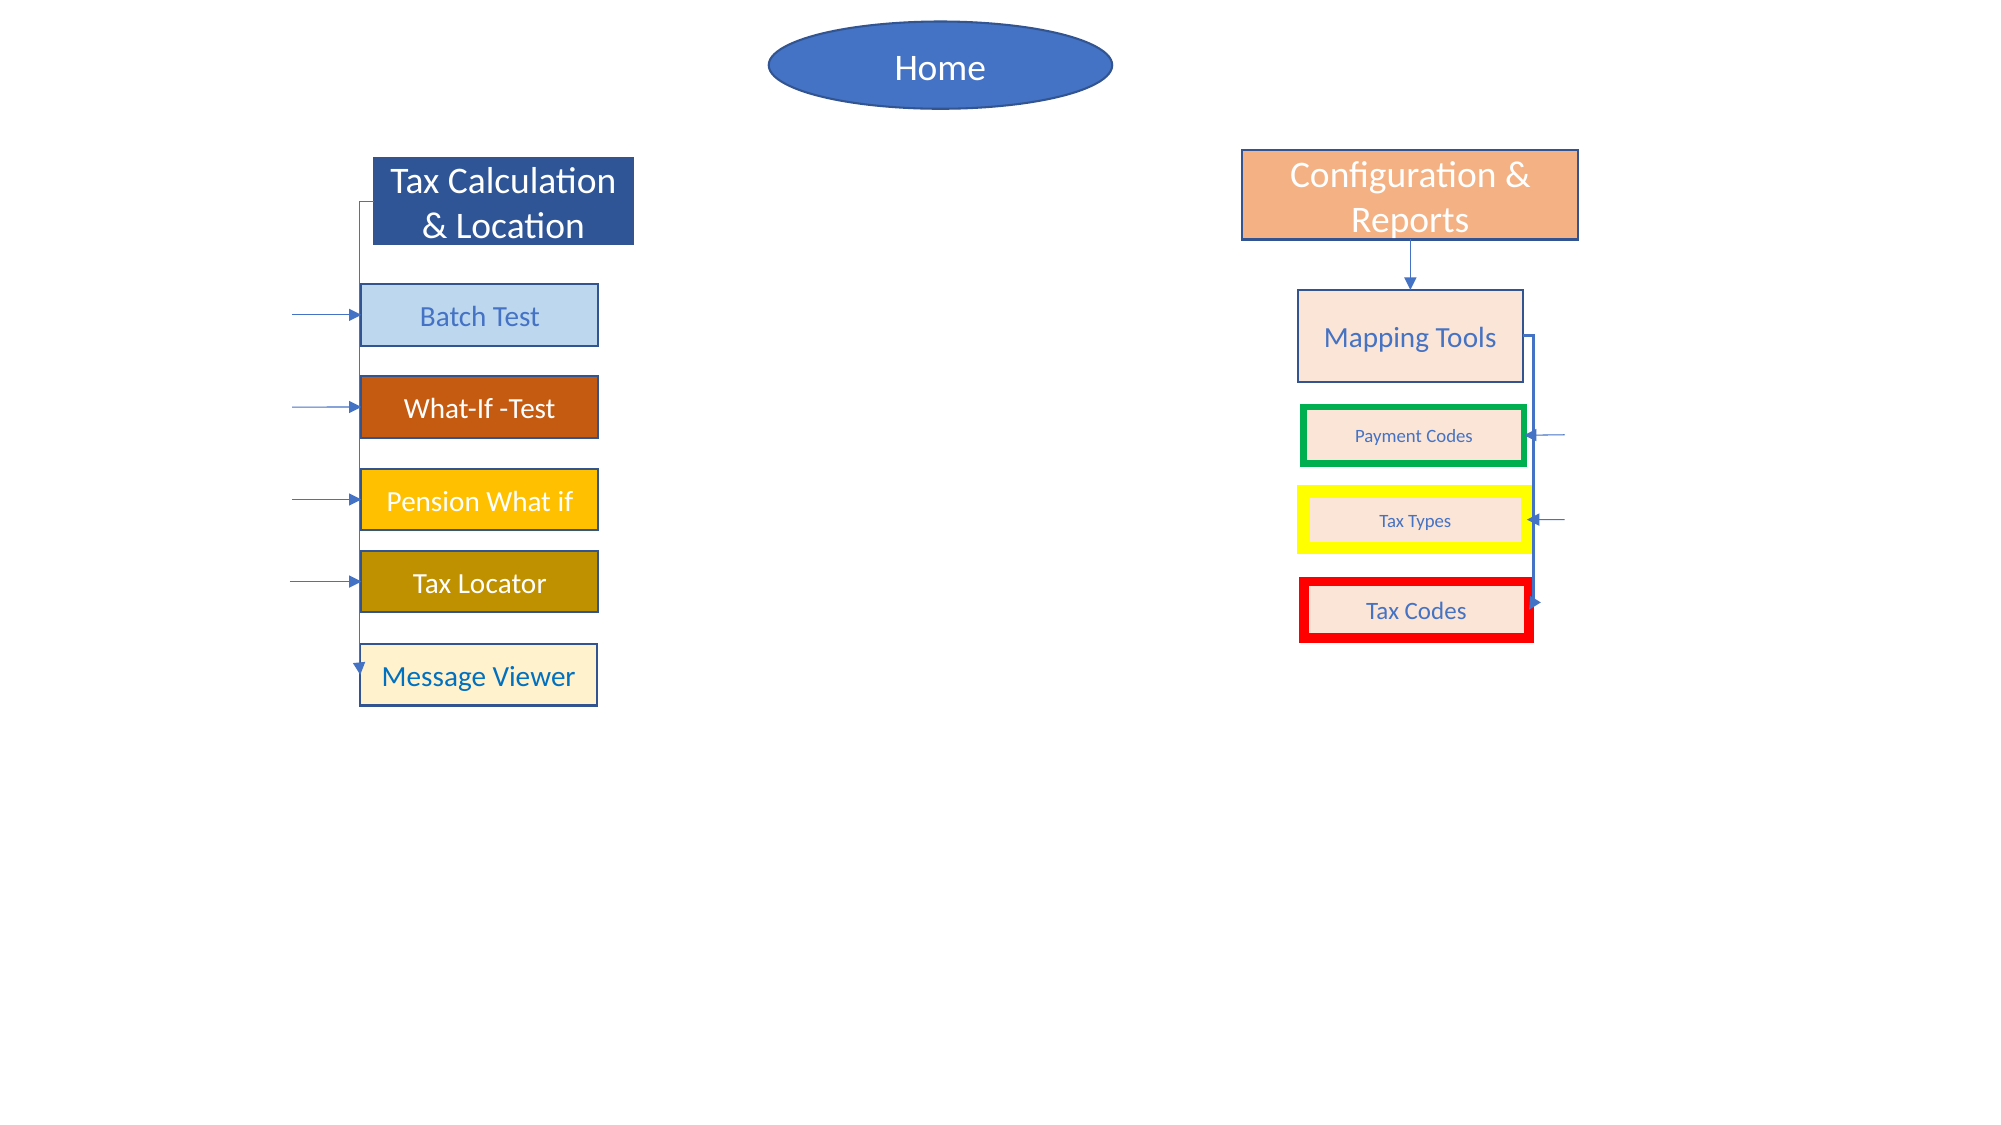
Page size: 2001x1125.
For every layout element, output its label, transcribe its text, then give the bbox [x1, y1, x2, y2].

text_box Mapping Tools [1297, 289, 1524, 383]
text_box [1522, 335, 1530, 610]
text_box Configuration & Reports [1241, 149, 1579, 241]
text_box Tax Locator [374, 550, 599, 613]
text_box Payment Codes [1302, 406, 1522, 464]
text_box What-If -Test [374, 375, 599, 439]
text_box Tax Codes [1303, 580, 1530, 639]
text_box Tax Types [1302, 490, 1522, 549]
text_box Batch Test [374, 283, 599, 347]
text_box Message Viewer [359, 643, 598, 707]
text_box Home [767, 20, 1114, 110]
text_box Tax Calculation & Location [373, 157, 634, 245]
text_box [360, 201, 374, 675]
text_box Pension What if [374, 468, 599, 531]
